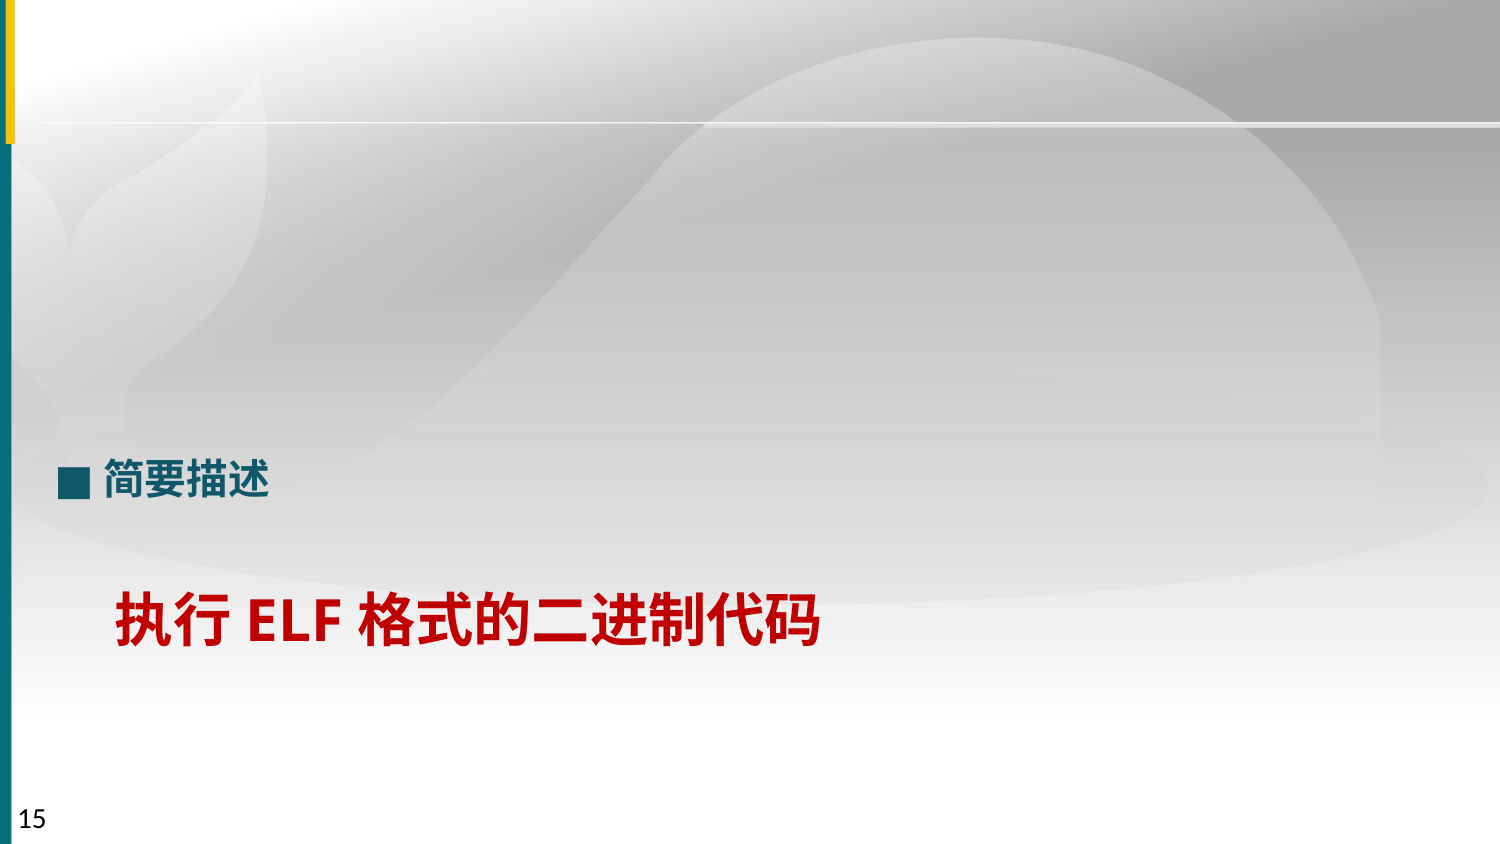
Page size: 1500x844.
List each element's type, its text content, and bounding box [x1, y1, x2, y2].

text_box ■ [39, 445, 111, 511]
text_box 简要描述 [88, 445, 1128, 516]
text_box 执行ELF格式的二进制代码 [100, 575, 886, 646]
picture [0, 0, 1500, 844]
slide_number 15 [2, 792, 75, 838]
